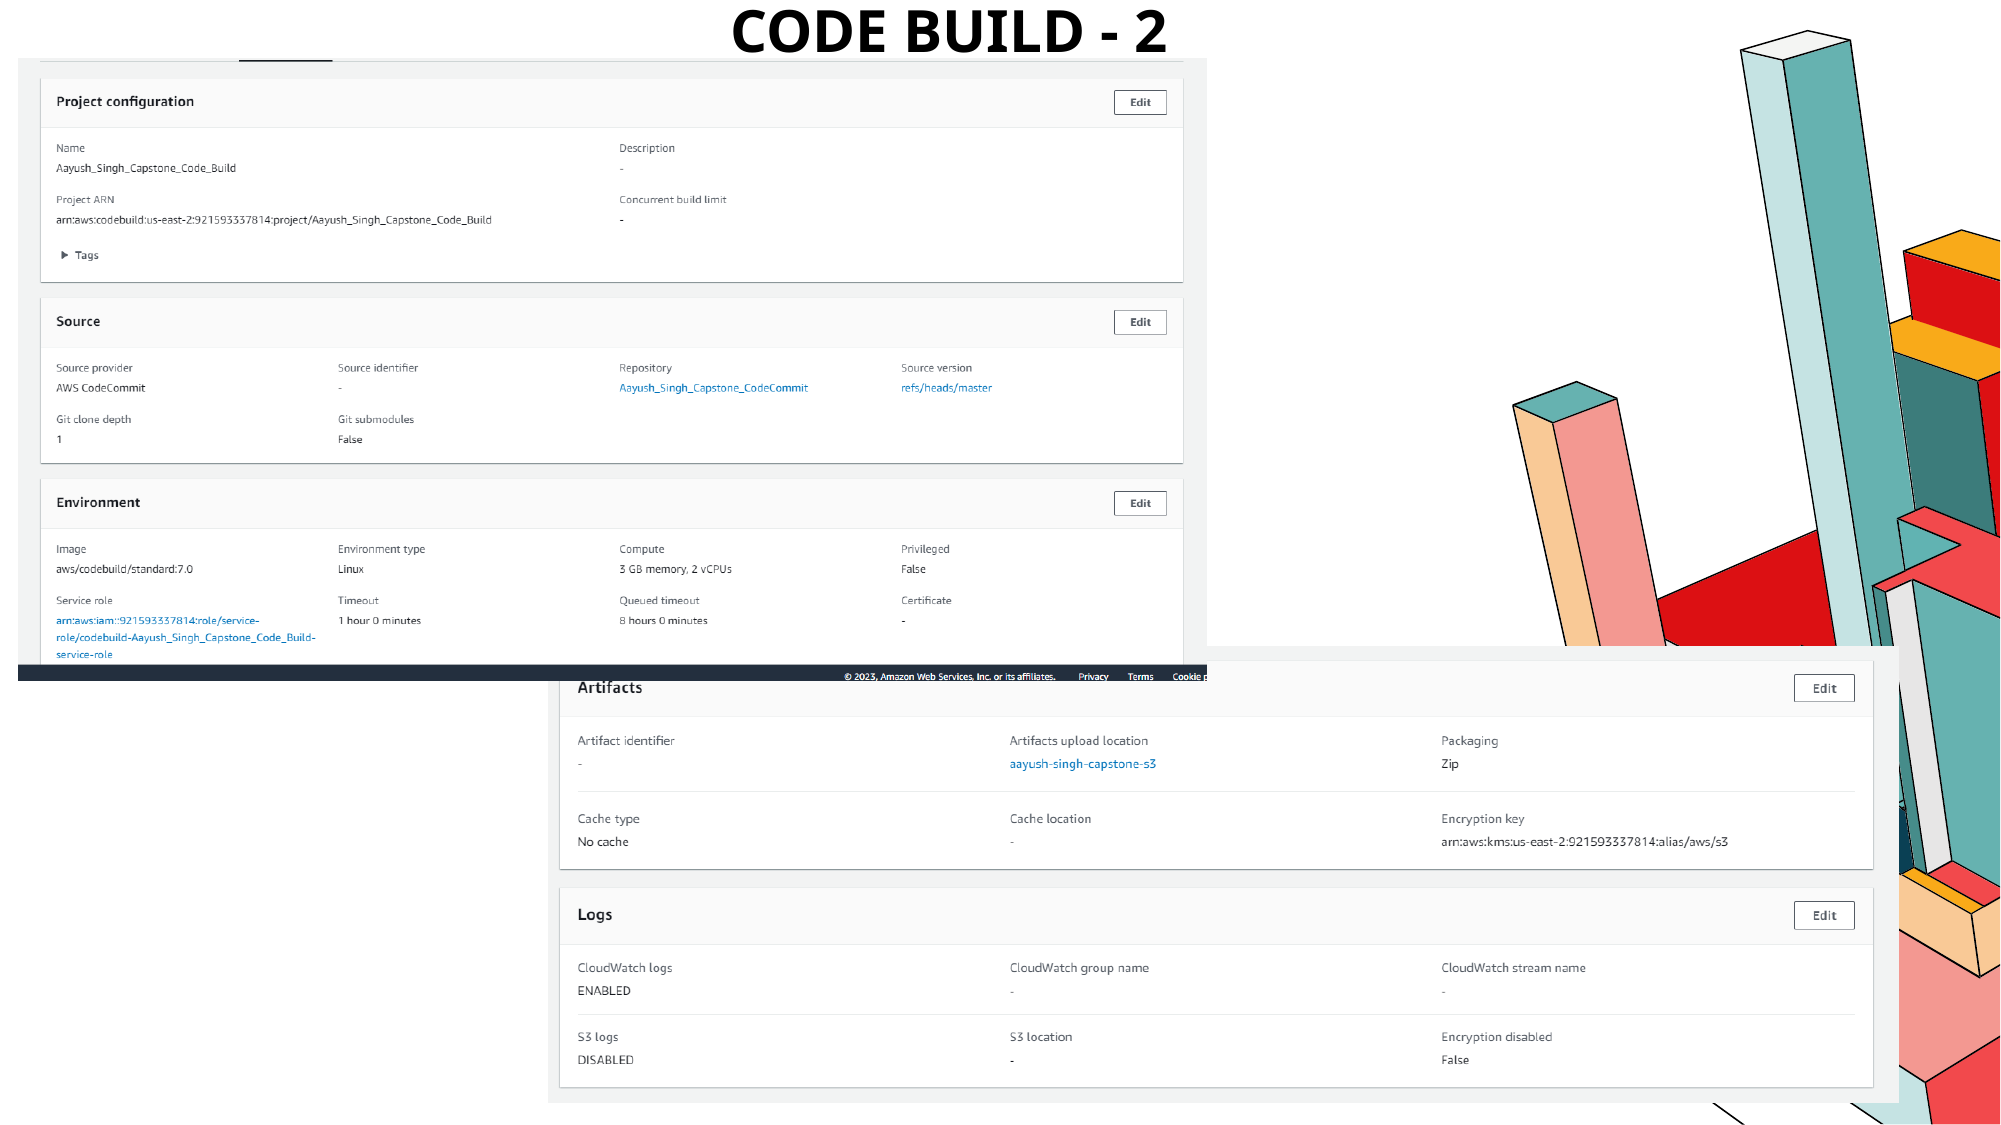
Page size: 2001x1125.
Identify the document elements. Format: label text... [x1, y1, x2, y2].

title Code Build - 2 [715, 0, 2000, 87]
picture [18, 58, 1899, 1103]
